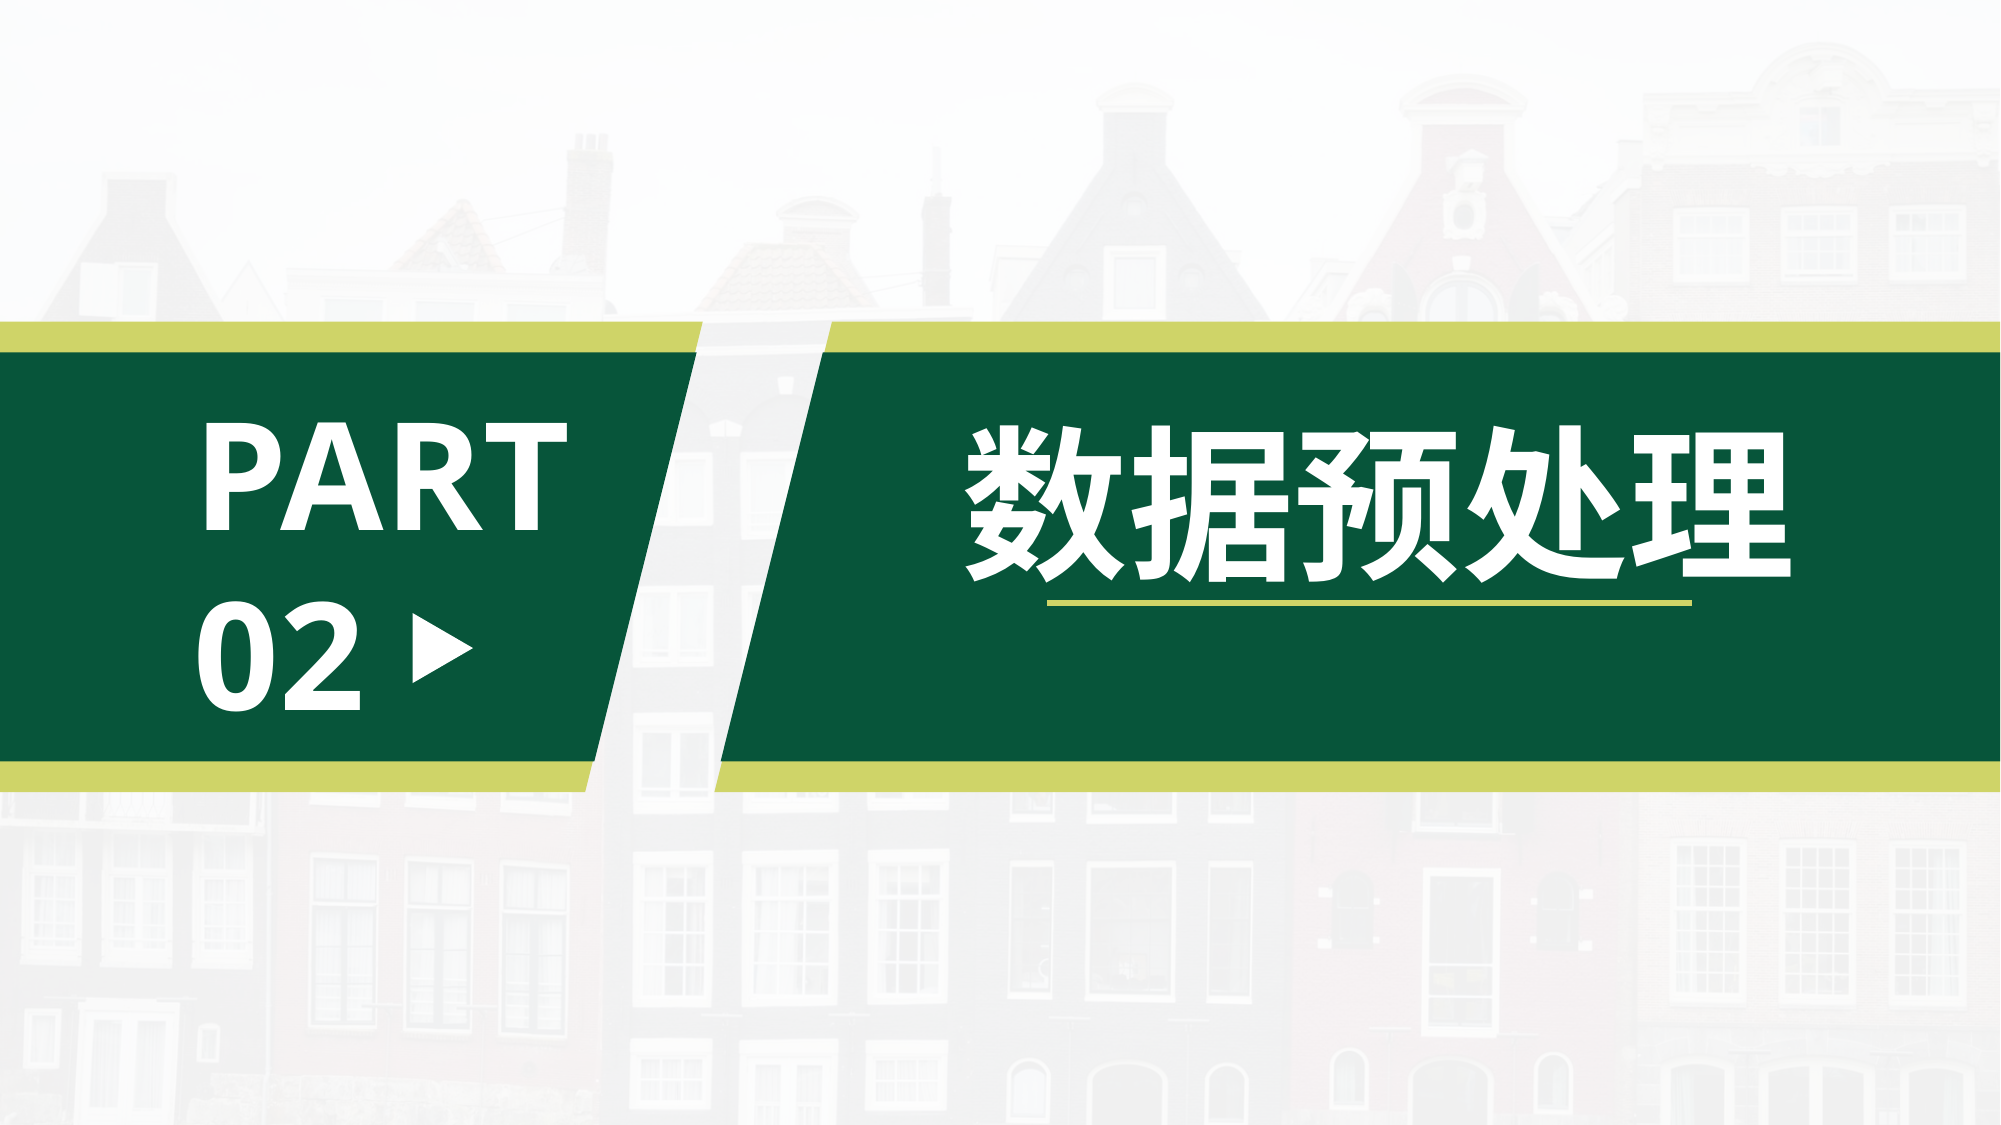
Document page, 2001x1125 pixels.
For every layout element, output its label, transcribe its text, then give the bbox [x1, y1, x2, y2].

text_box 数据预处理 [961, 400, 1796, 601]
text_box [411, 611, 476, 685]
text_box PART 02 [193, 380, 571, 741]
